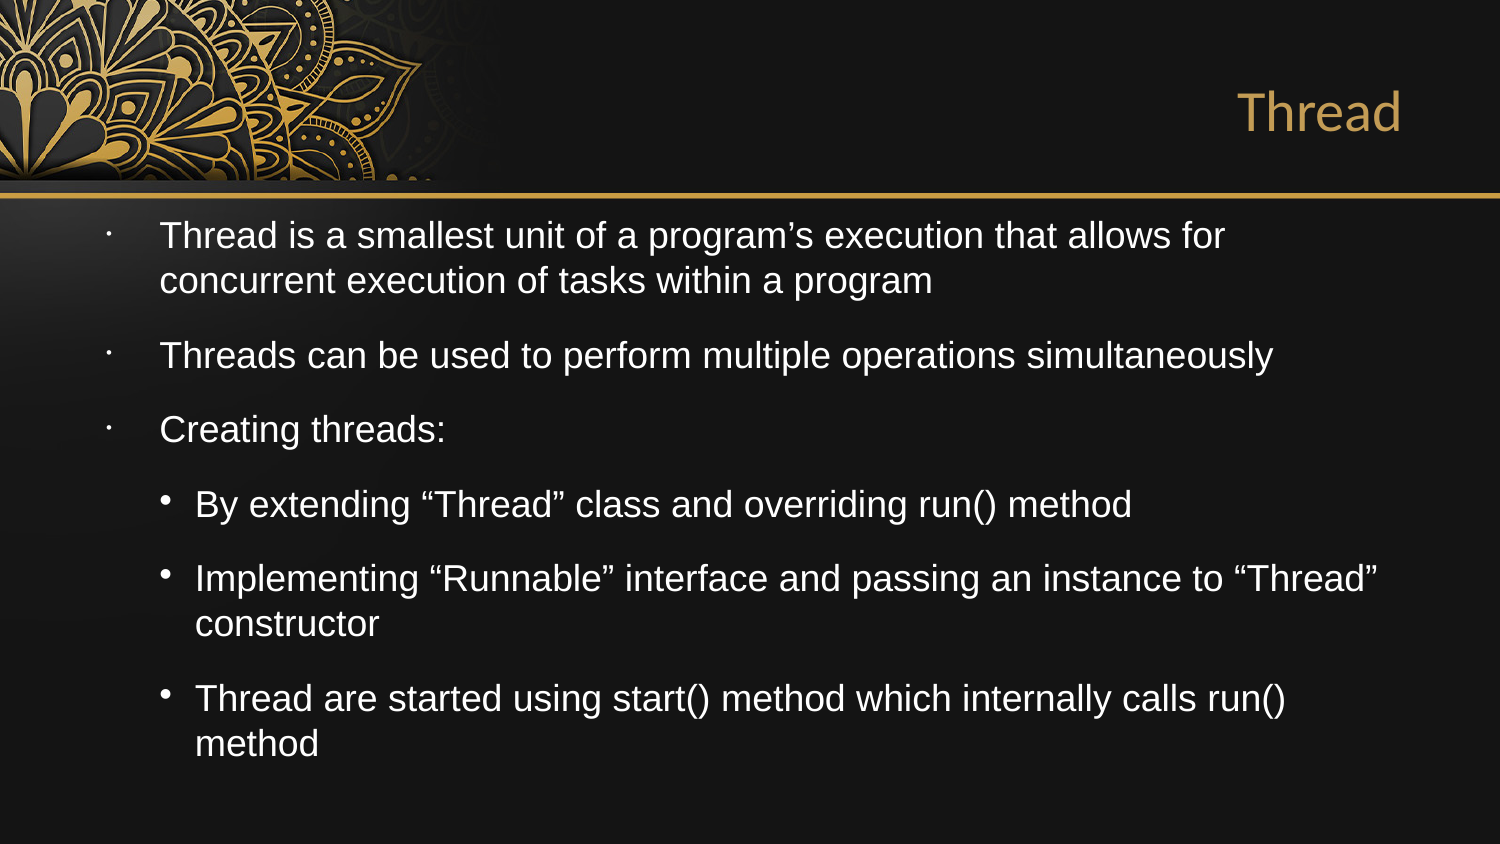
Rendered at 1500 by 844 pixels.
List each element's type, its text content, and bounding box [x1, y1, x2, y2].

picture [0, 0, 1500, 844]
text_box Thread [79, 46, 1419, 171]
text_box Thread is a smallest unit of a program’s execution that allows for concurrent execution of tasks within a program Threads can be used to perform multiple operations simultaneously Creating threads: By extending “Thread” class and overriding run() method Implementing “Runnable” interface and passing an instance to “Thread” constructor Thread are started using start() method which internally calls run() method [73, 203, 1426, 809]
